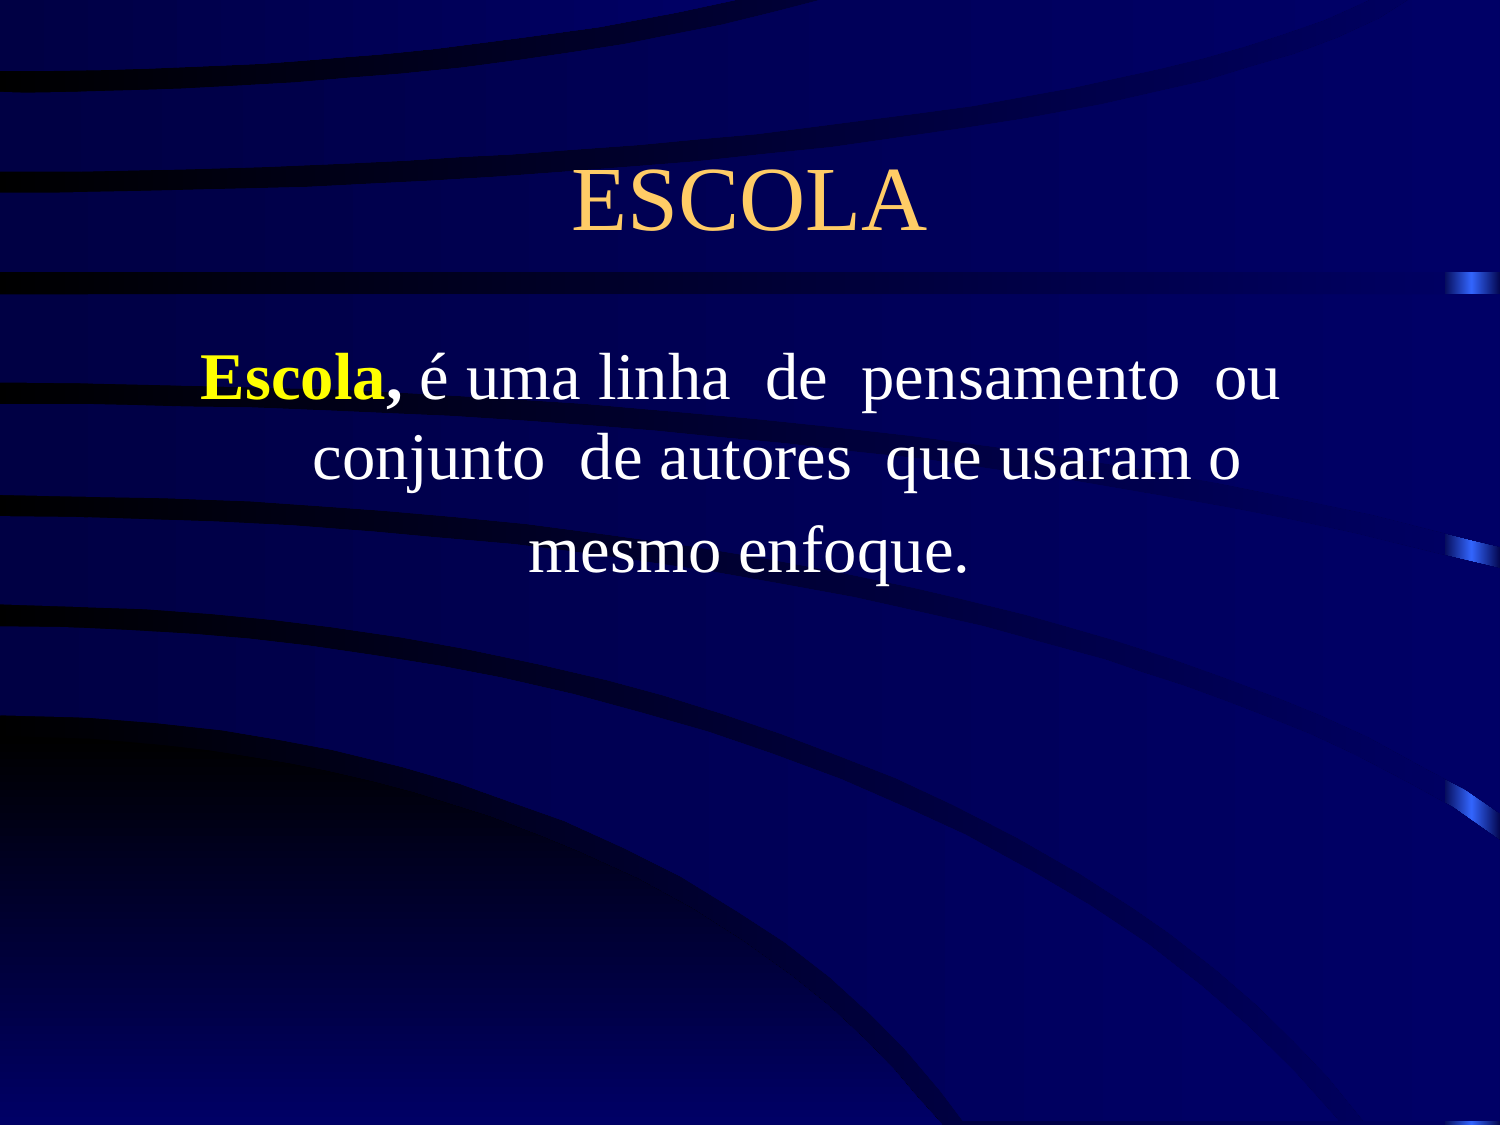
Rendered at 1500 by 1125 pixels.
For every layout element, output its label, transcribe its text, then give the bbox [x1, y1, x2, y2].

title ESCOLA [112, 99, 1388, 288]
list Escola, é uma linha de pensamento ou conjunto de autores que usaram o mesmo enfoque. [112, 324, 1388, 1000]
